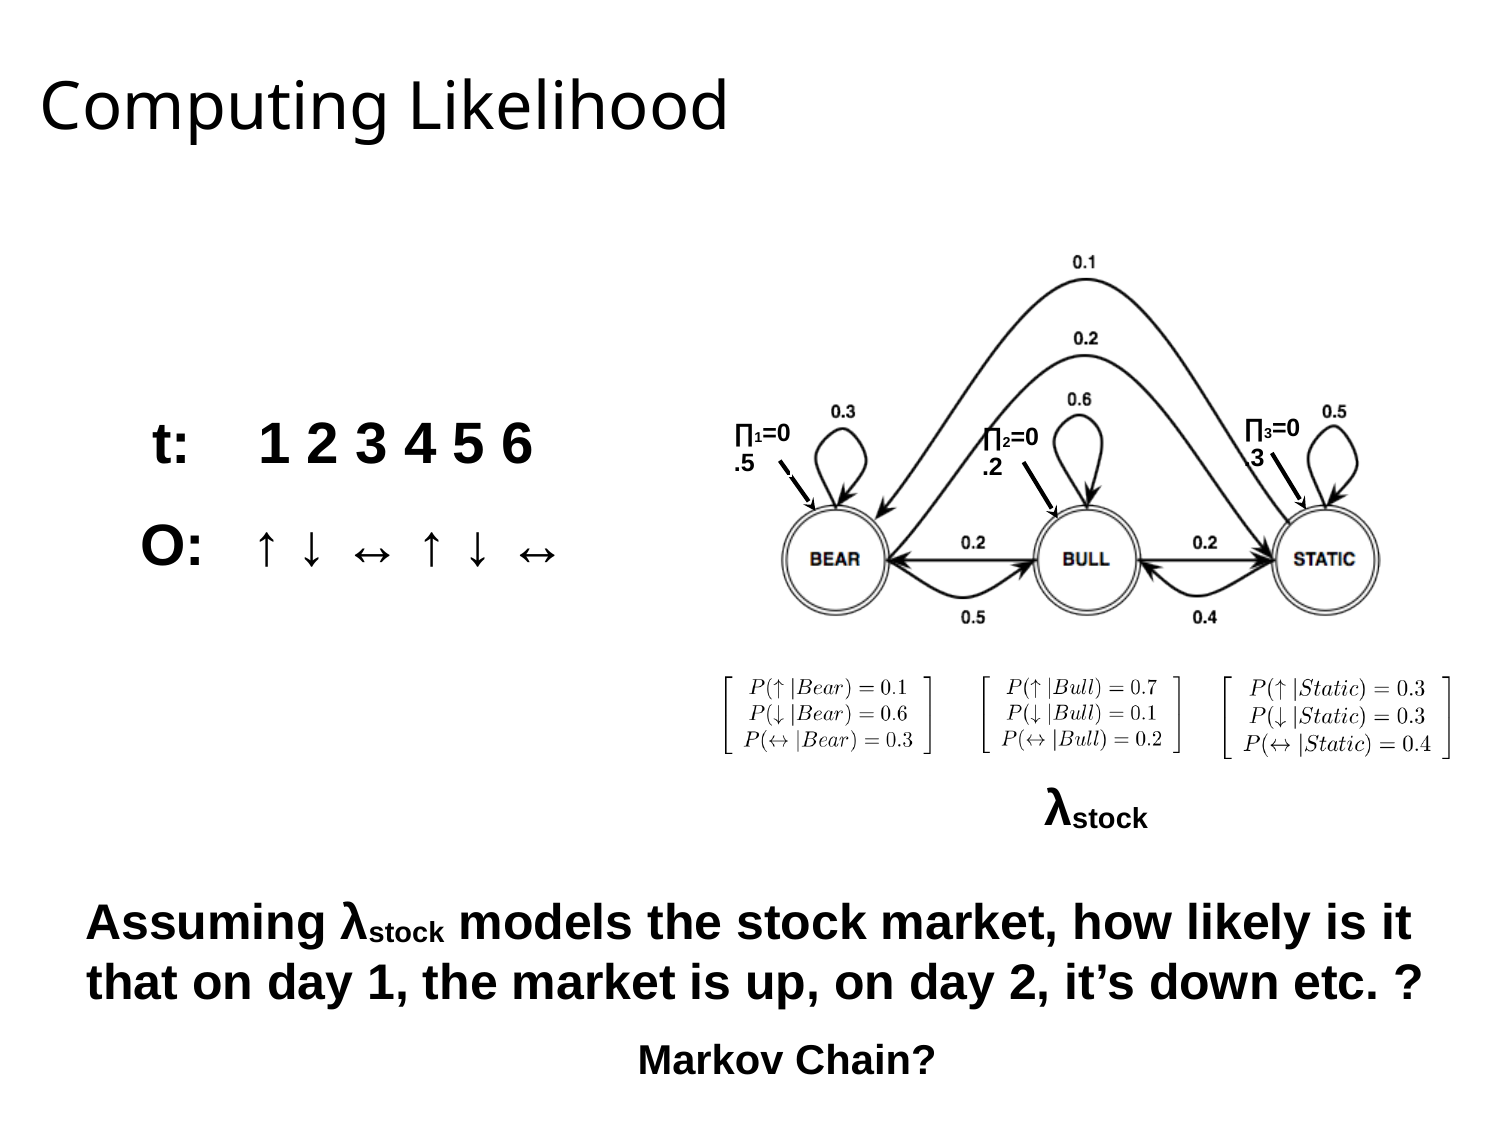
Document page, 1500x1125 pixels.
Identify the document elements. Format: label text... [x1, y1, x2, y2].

text_box t: [137, 398, 207, 484]
text_box ↑ ↓ ↔ ↑ ↓ ↔ [237, 500, 600, 585]
text_box 1 2 3 4 5 6 [243, 398, 566, 484]
title Computing Likelihood [24, 18, 1451, 188]
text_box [724, 249, 1451, 759]
text_box λstock [1044, 775, 1149, 836]
text_box O: [125, 500, 220, 585]
text_box Markov Chain? [637, 1012, 961, 1105]
text_box Assuming λstock models the stock market, how likely is it that on day 1, the market is up, on day 2, it’s down etc. ? [24, 874, 1488, 1025]
